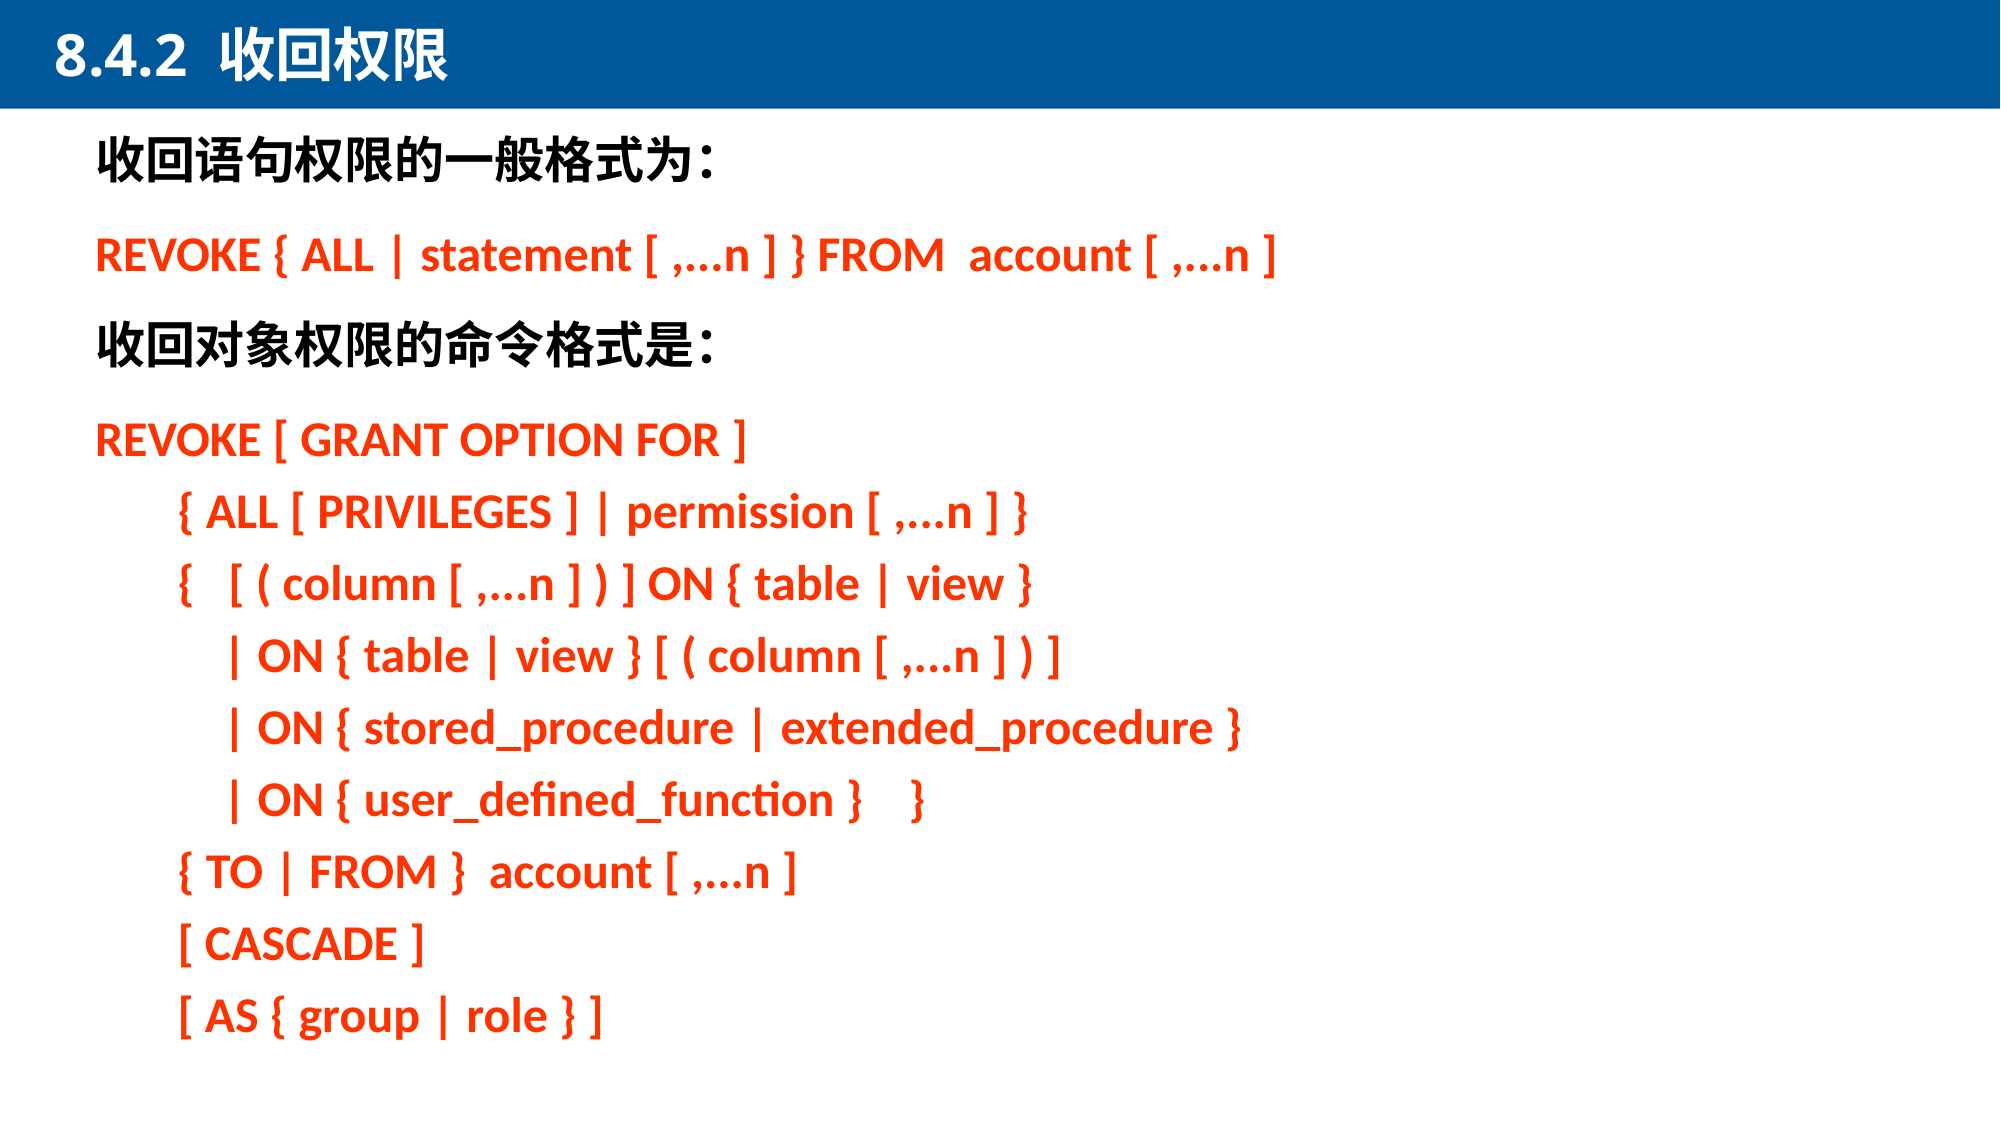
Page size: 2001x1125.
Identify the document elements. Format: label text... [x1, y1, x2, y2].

text_box 8.4.2 收回权限 [40, 10, 870, 96]
text_box [0, 0, 2000, 109]
text_box 收回语句权限的一般格式为： REVOKE { ALL | statement [ ,...n ] } FROM account [ ,...n ] 收回对象权限的命令格式是： REVOKE [ GRANT OPTION FOR ] { ALL [ PRIVILEGES ] | permission [ ,...n ] } { [ ( column [ ,...n ] ) ] ON { table | view } | ON { table | view } [ ( column [ ,...n ] ) ] | ON { stored_procedure | extended_procedure } | ON { user_defined_function } } { TO | FROM } account [ ,...n ] [ CASCADE ] [ AS { group | role } ] [79, 108, 1882, 852]
